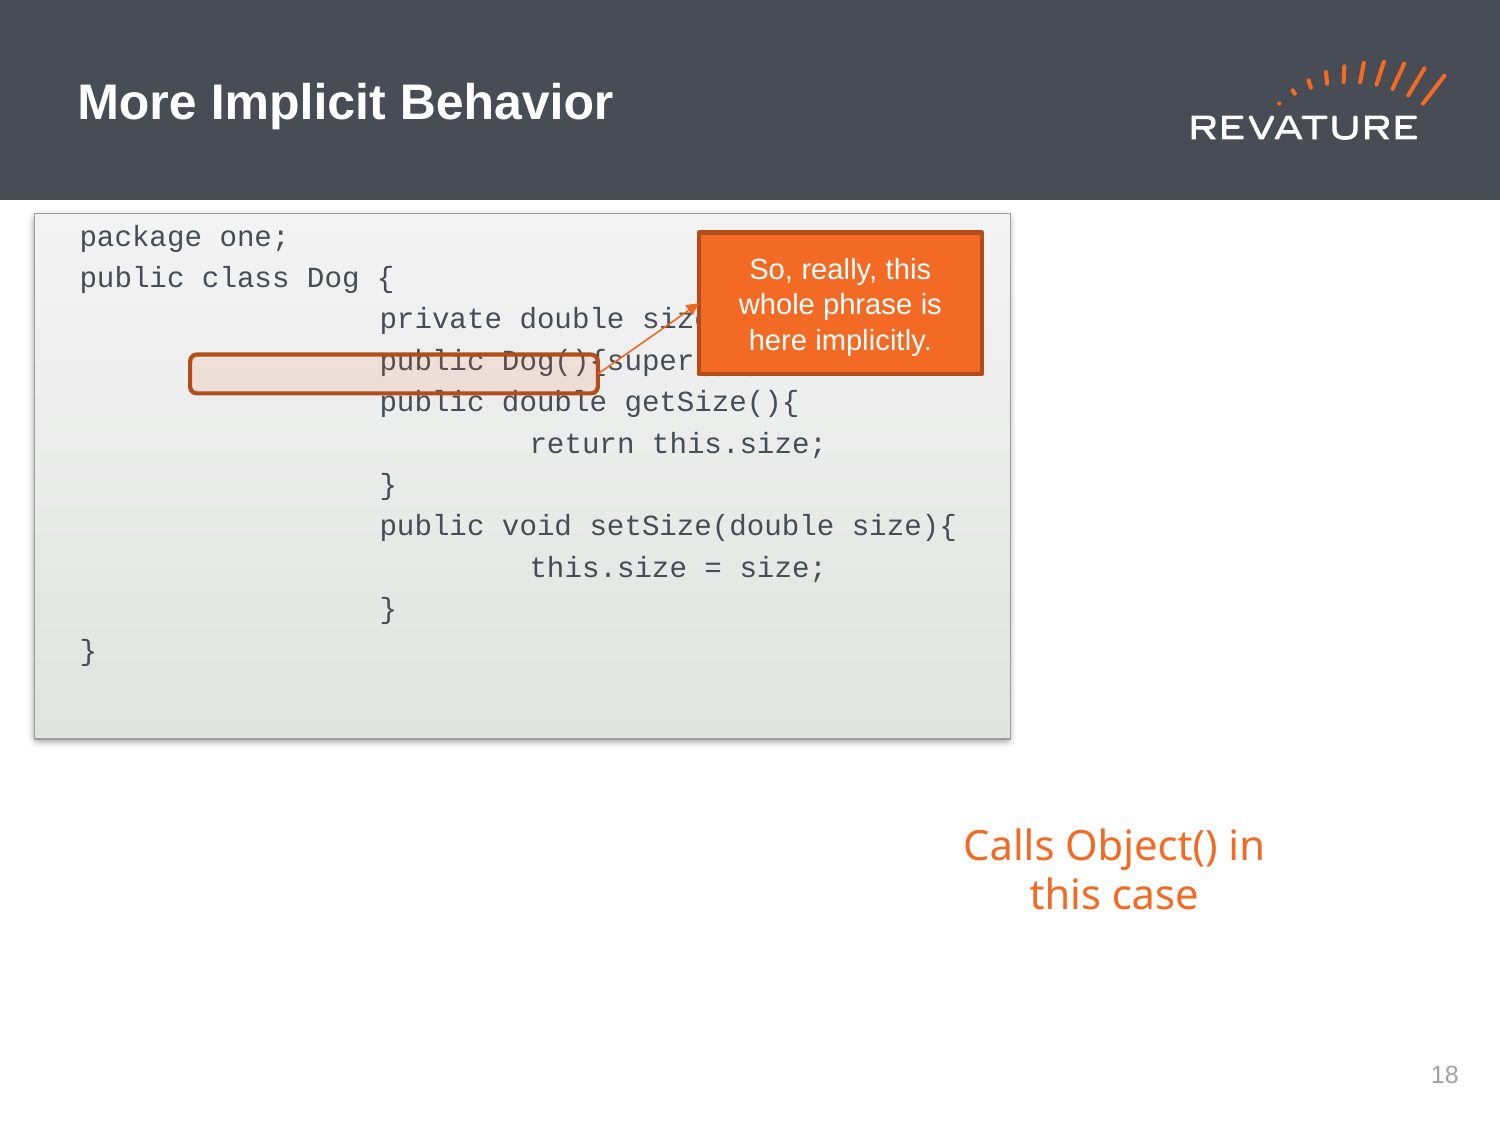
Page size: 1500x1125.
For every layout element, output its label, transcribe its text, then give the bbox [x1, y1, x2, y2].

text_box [189, 232, 983, 394]
title More Implicit Behavior [62, 0, 1084, 200]
text_box Calls Object() in this case [941, 810, 1287, 926]
slide_number 17 [1332, 1043, 1474, 1104]
text_box package one; public class Dog { private double size = 6.5; public Dog(){super();} public double getSize(){ return this.size; } public void setSize(double size){ this.size = size; } } [34, 213, 1011, 740]
